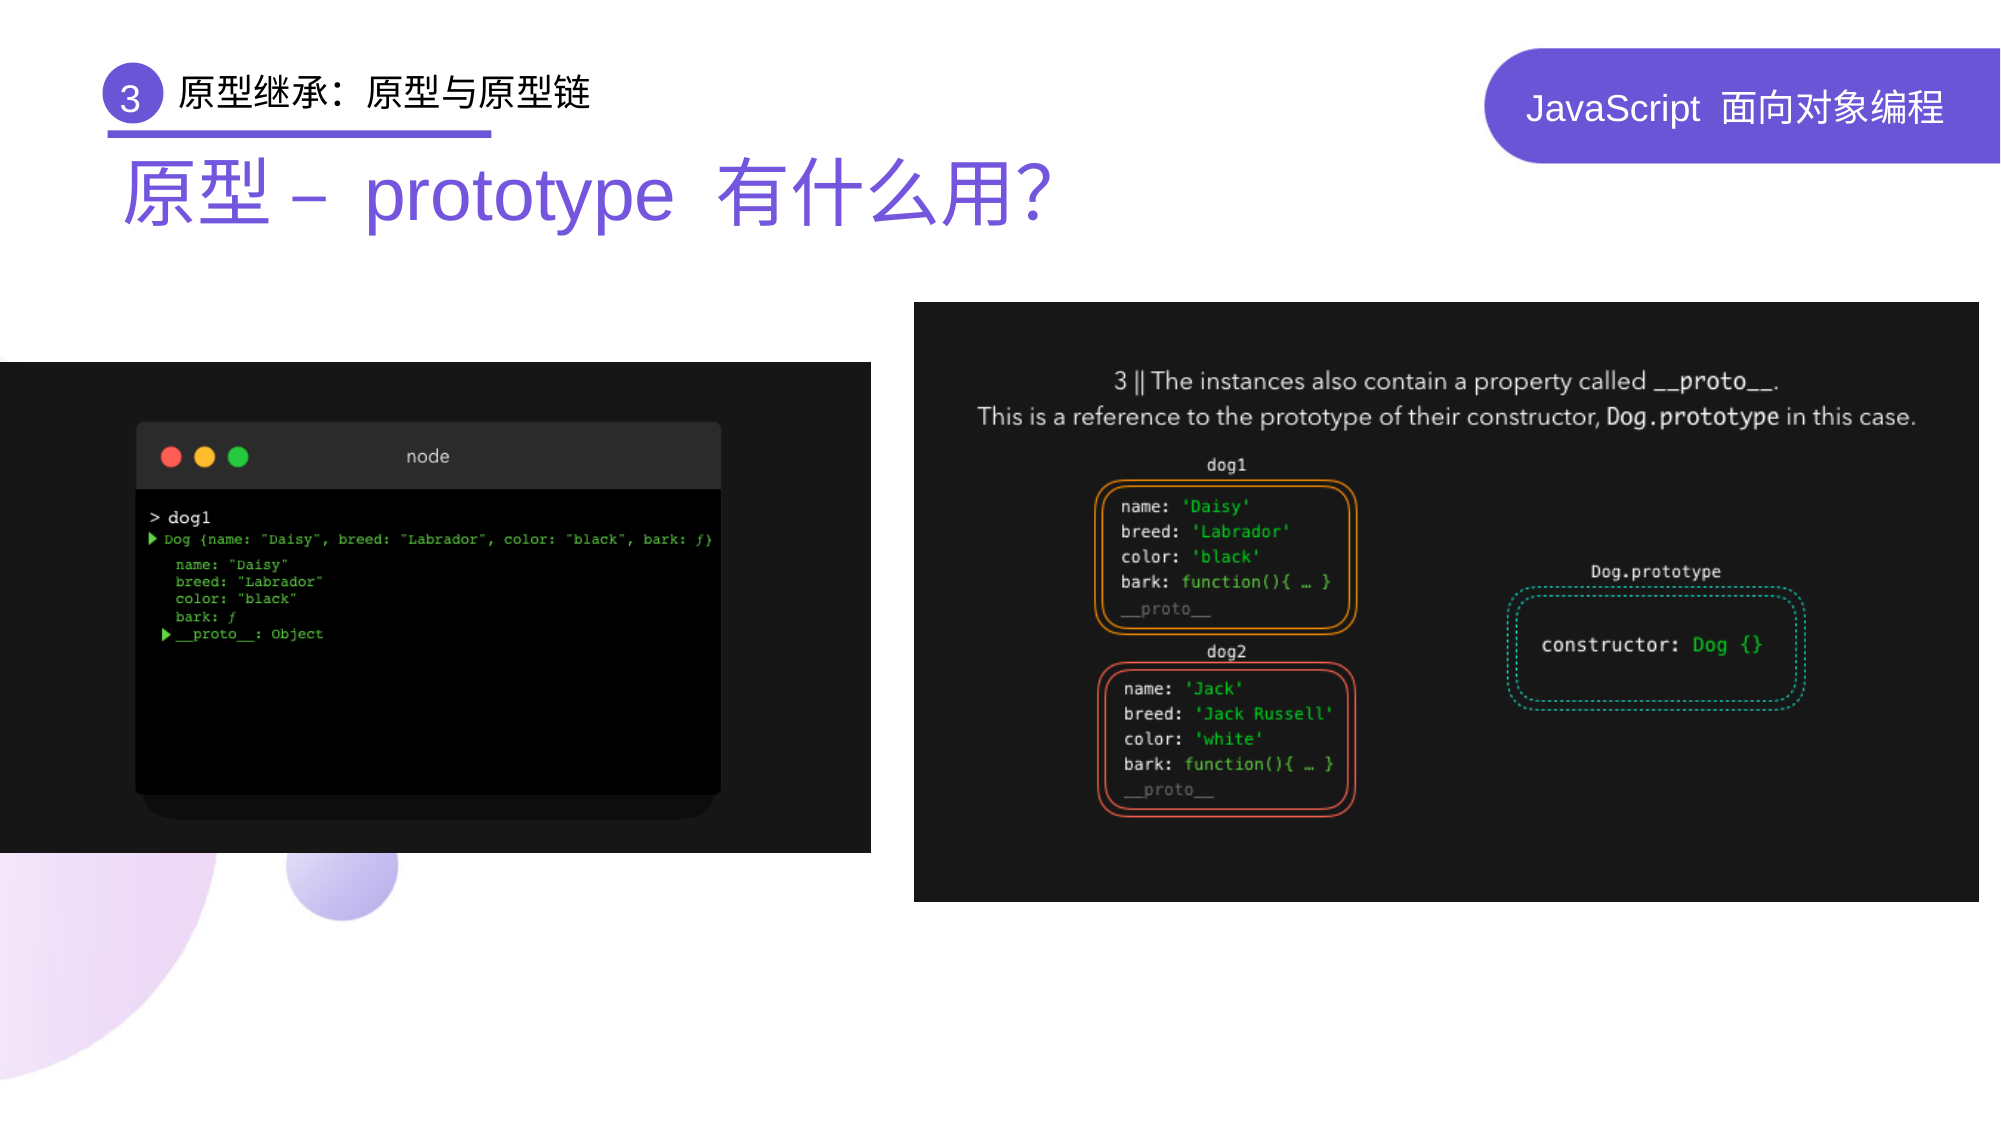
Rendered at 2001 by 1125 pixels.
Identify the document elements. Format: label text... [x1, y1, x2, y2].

list 原型 – prototype 有什么用？ [107, 148, 1164, 237]
title JavaScript 面向对象编程 [1511, 73, 1962, 137]
picture [0, 0, 2001, 1125]
list 3 [104, 72, 181, 129]
list 原型继承：原型与原型链 [163, 66, 794, 127]
